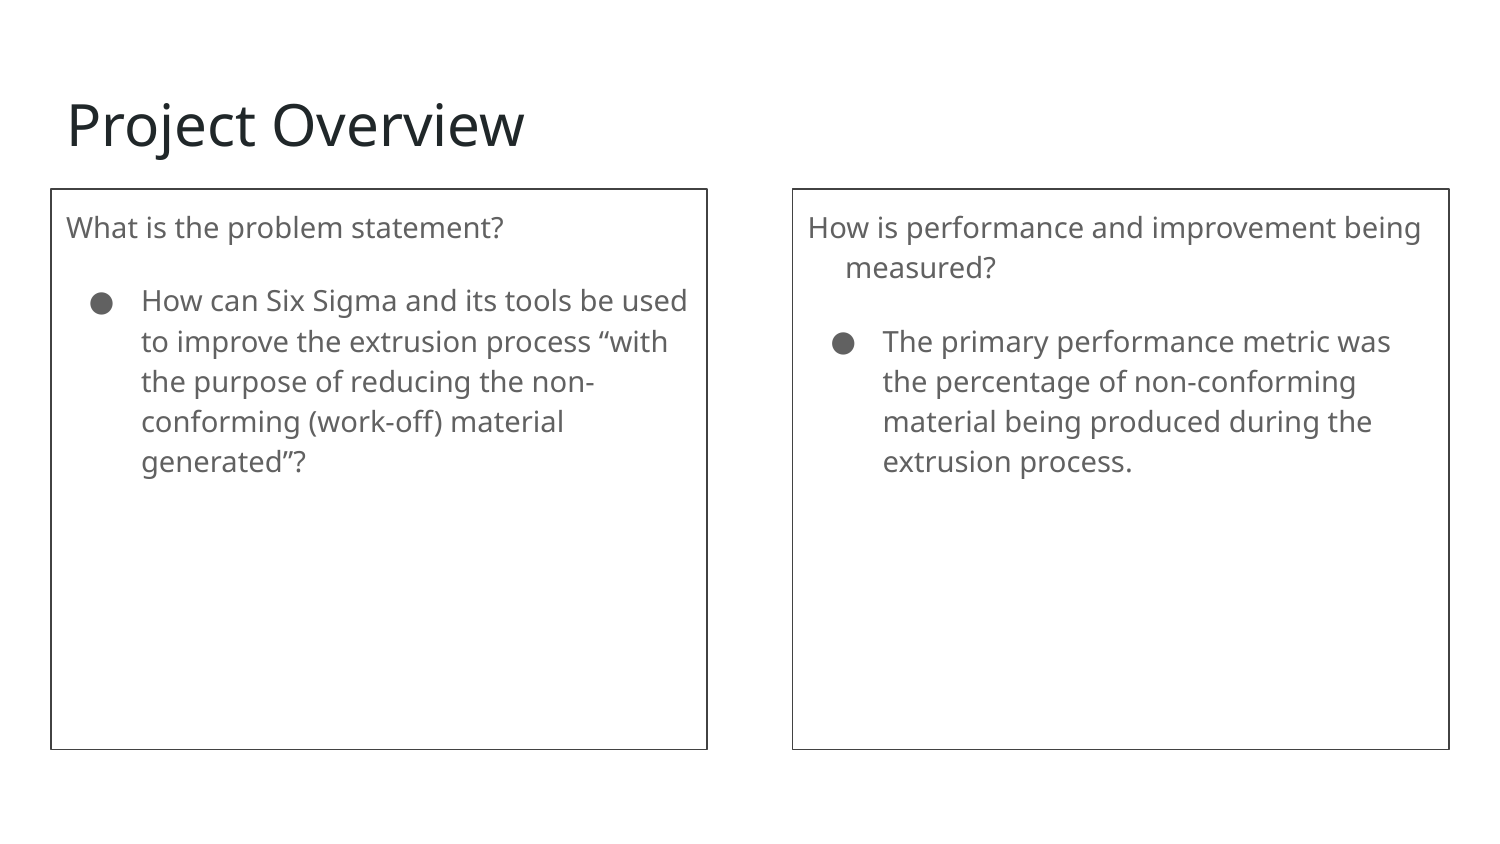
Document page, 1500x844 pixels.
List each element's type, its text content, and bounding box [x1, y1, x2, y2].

list How is performance and improvement being measured? The primary performance metric was the percentage of non-conforming material being produced during the extrusion process. [792, 189, 1449, 750]
title Project Overview [51, 72, 1449, 167]
list What is the problem statement? How can Six Sigma and its tools be used to improve the extrusion process “with the purpose of reducing the non-conforming (work-off) material generated”? [51, 189, 708, 750]
